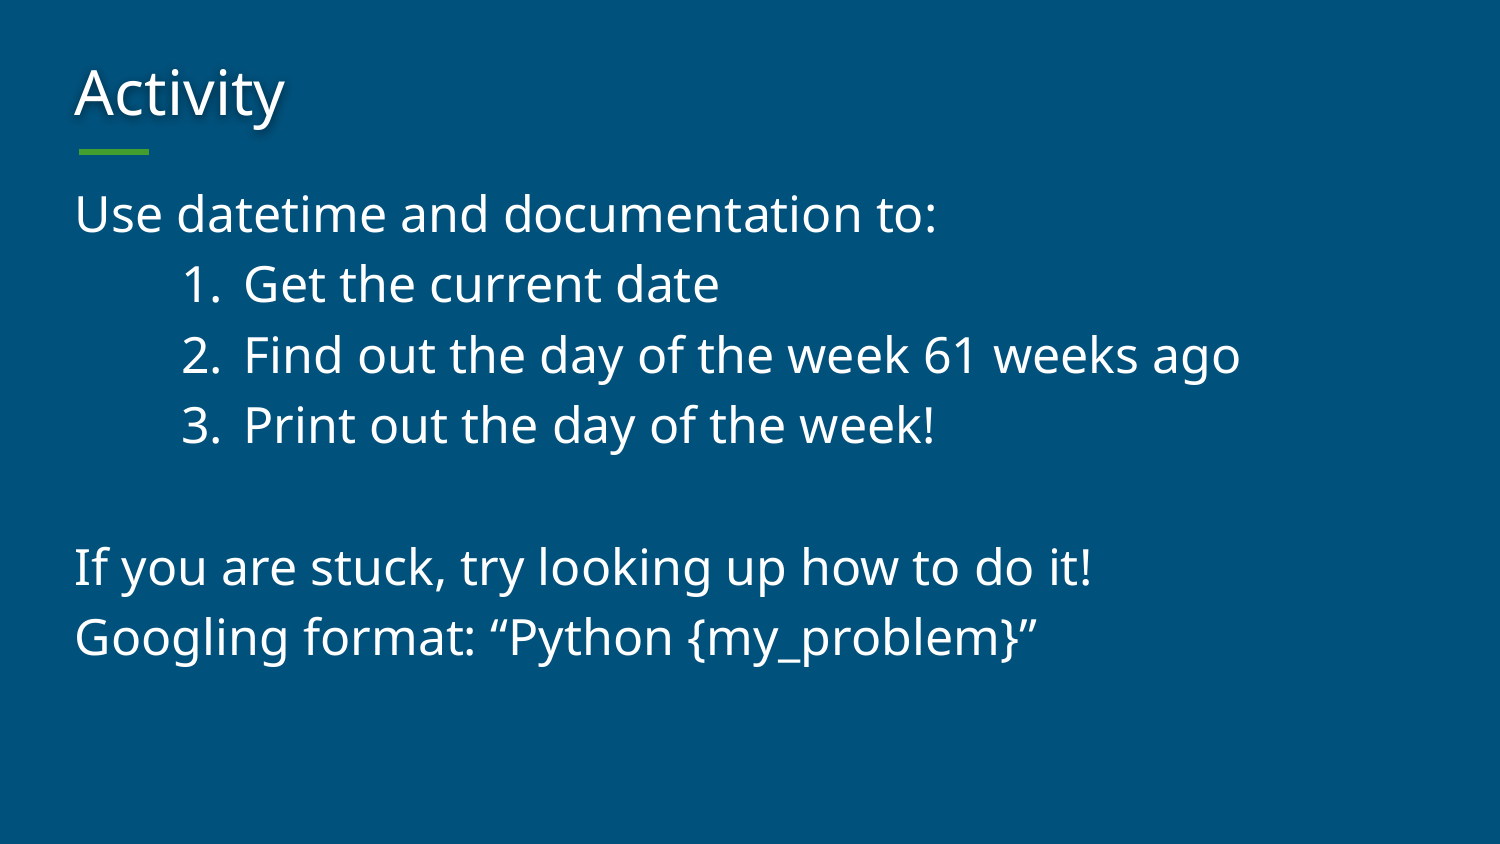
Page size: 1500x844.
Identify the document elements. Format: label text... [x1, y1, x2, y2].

title Activity [63, 39, 1437, 152]
list Use datetime and documentation to: Get the current date Find out the day of the week 61 weeks ago Print out the day of the week! If you are stuck, try looking up how to do it! Googling format: “Python {my_problem}” [63, 183, 1437, 750]
